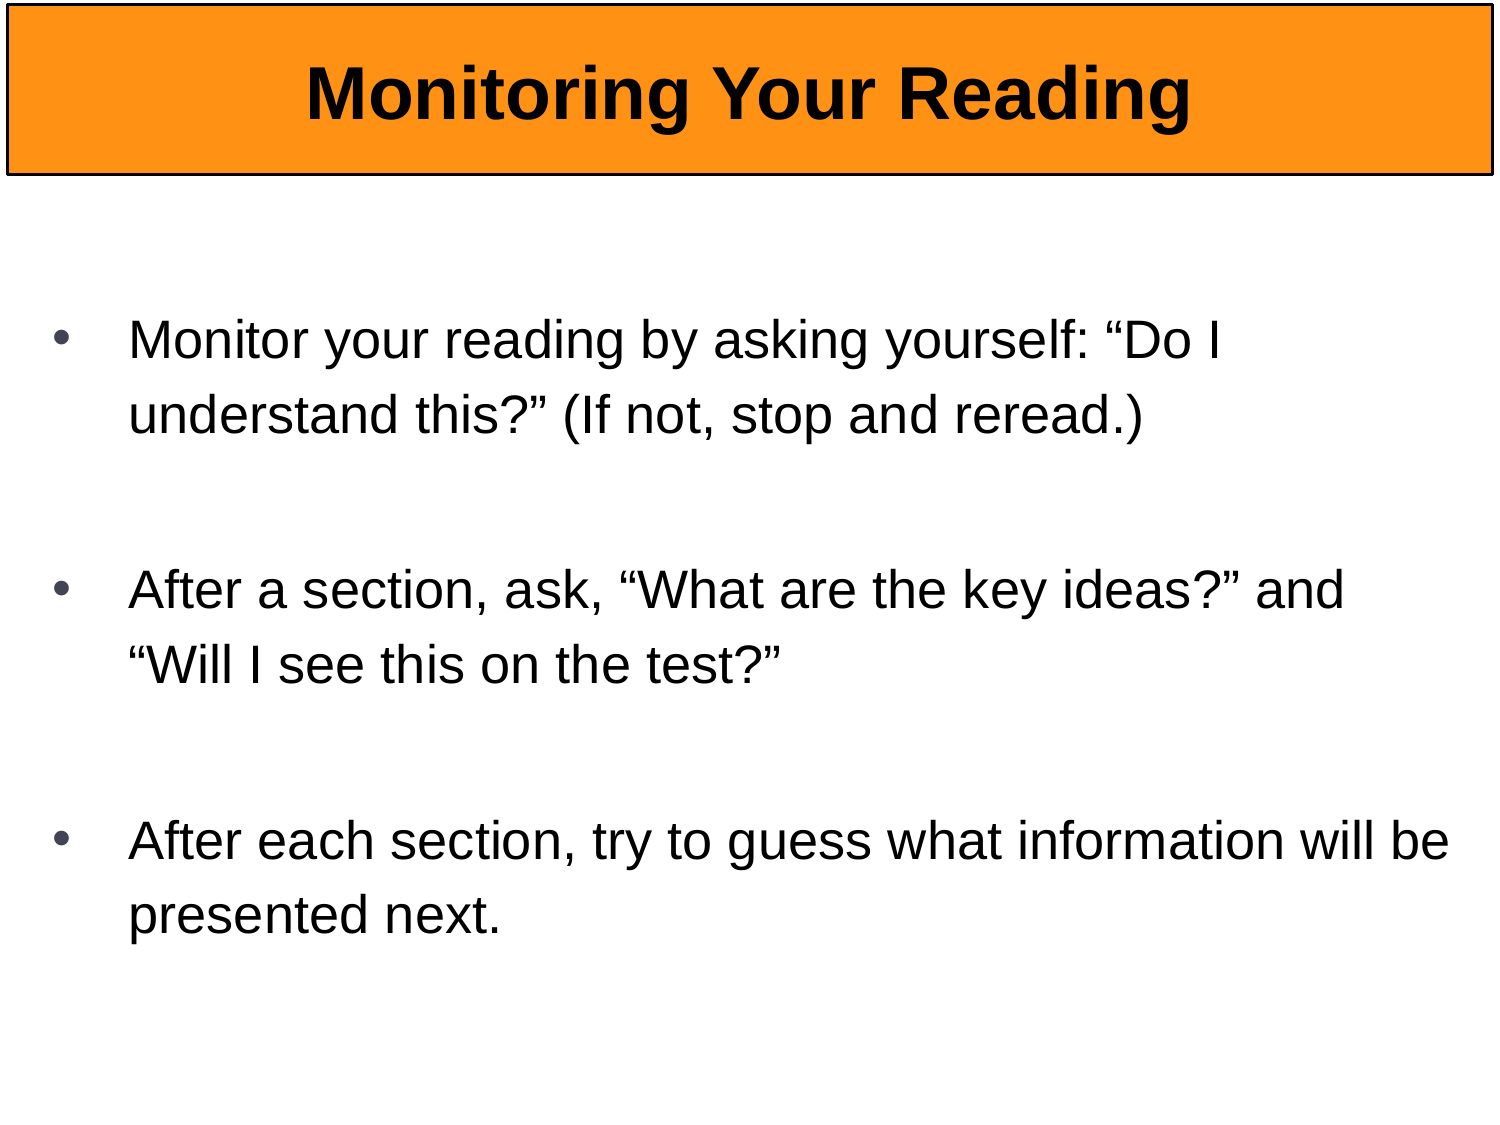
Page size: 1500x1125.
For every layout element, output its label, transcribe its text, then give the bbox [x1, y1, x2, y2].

title Monitoring Your Reading [7, 4, 1493, 175]
list Monitor your reading by asking yourself: “Do I understand this?” (If not, stop and reread.) After a section, ask, “What are the key ideas?” and “Will I see this on the test?” After each section, try to guess what information will be presented next. [37, 287, 1475, 980]
